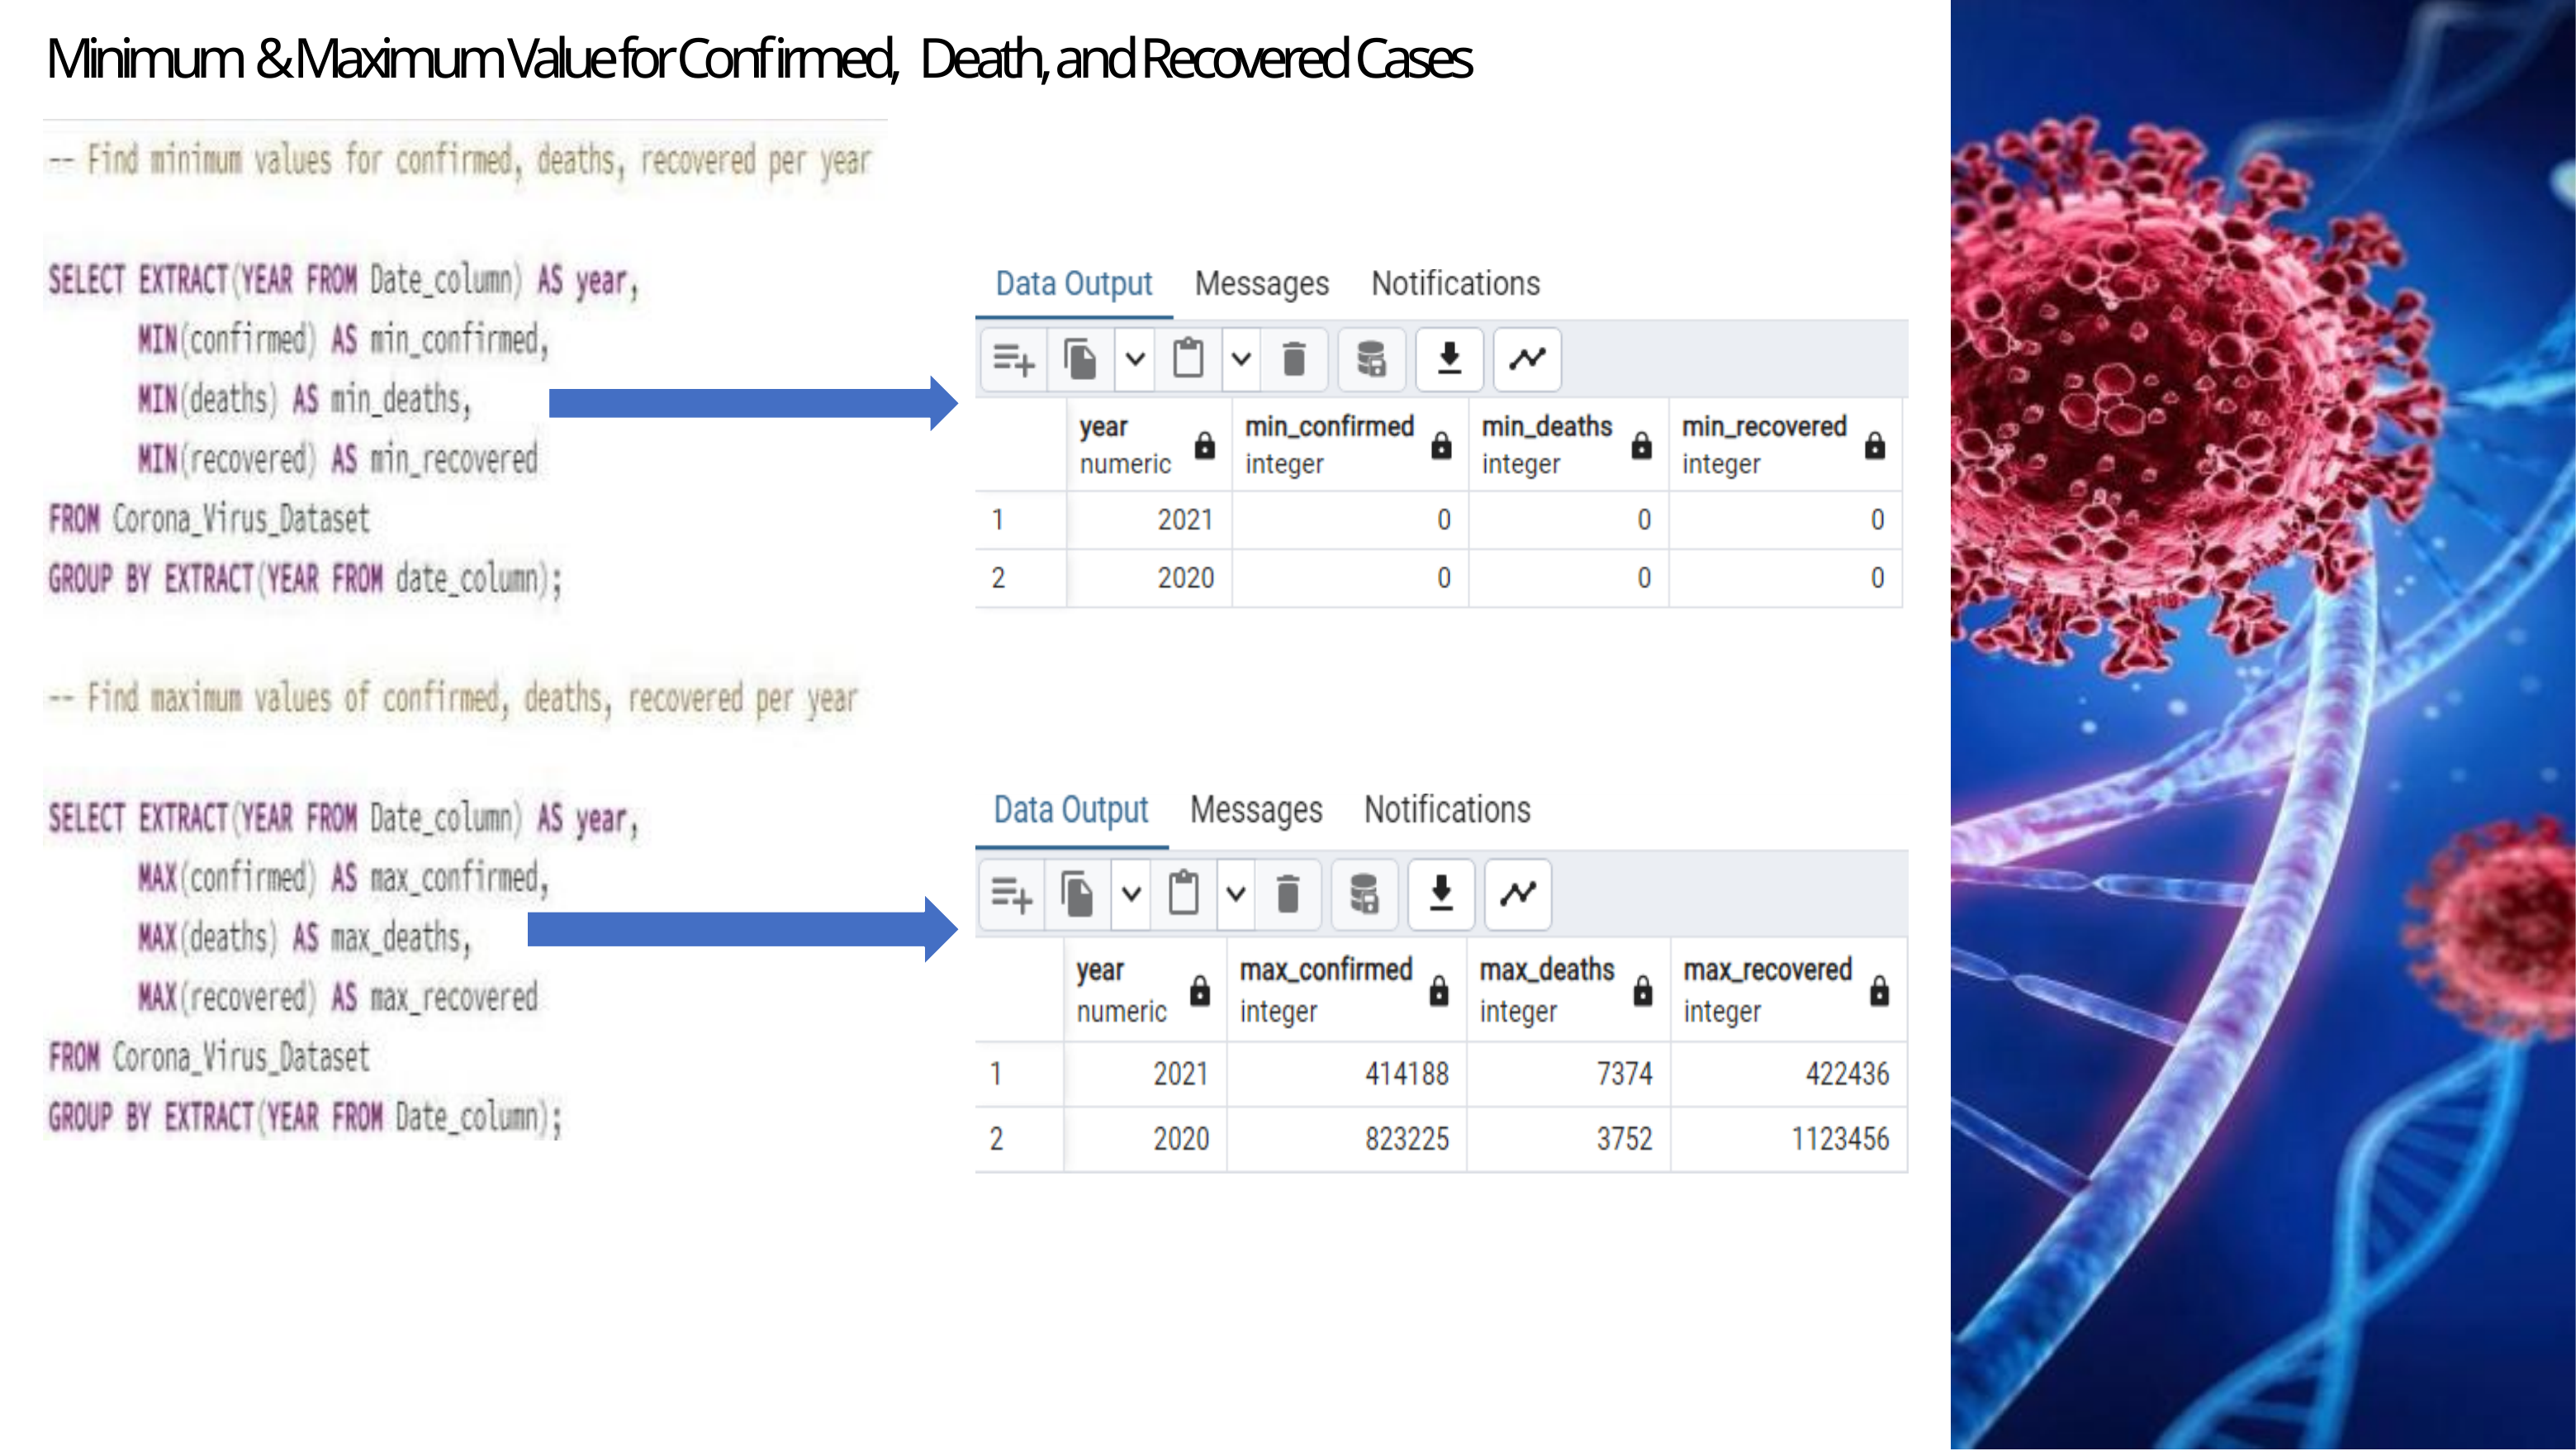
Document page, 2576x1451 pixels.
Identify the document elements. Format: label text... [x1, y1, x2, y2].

picture [975, 794, 1909, 1174]
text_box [43, 119, 961, 1140]
picture [1951, 0, 2576, 1449]
title Minimum & Maximum Value for Confirmed, Death, and Recovered Cases [29, 0, 1552, 265]
picture [975, 269, 1909, 614]
